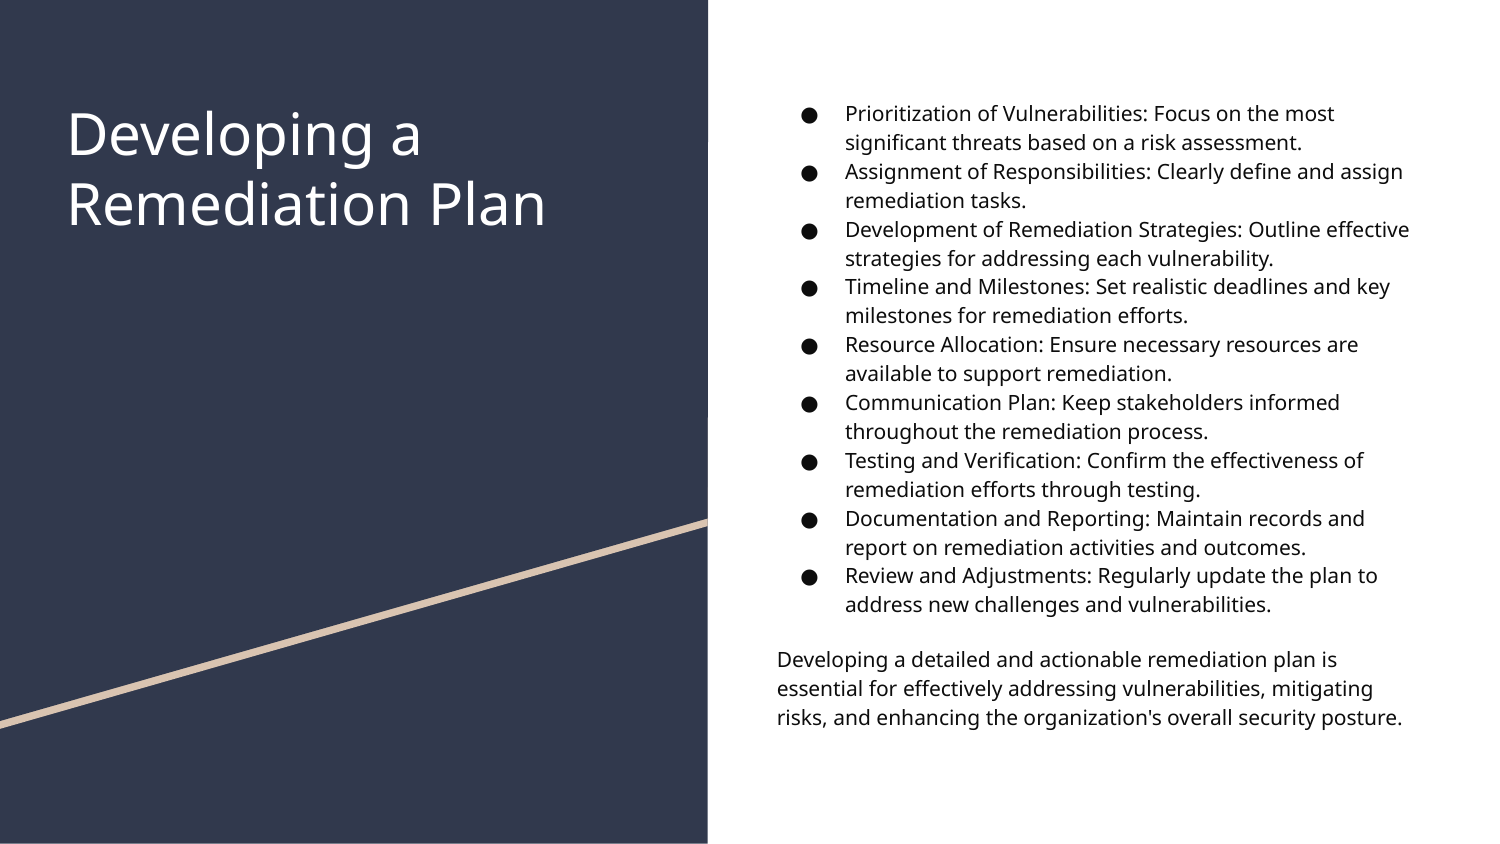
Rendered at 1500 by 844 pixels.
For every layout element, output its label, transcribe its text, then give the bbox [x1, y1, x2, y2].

list Prioritization of Vulnerabilities: Focus on the most significant threats based on a risk assessment. Assignment of Responsibilities: Clearly define and assign remediation tasks. Development of Remediation Strategies: Outline effective strategies for addressing each vulnerability. Timeline and Milestones: Set realistic deadlines and key milestones for remediation efforts. Resource Allocation: Ensure necessary resources are available to support remediation. Communication Plan: Keep stakeholders informed throughout the remediation process. Testing and Verification: Confirm the effectiveness of remediation efforts through testing. Documentation and Reporting: Maintain records and report on remediation activities and outcomes. Review and Adjustments: Regularly update the plan to address new challenges and vulnerabilities. Developing a detailed and actionable remediation plan is essential for effectively addressing vulnerabilities, mitigating risks, and enhancing the organization's overall security posture. [761, 82, 1446, 755]
title Developing a Remediation Plan [51, 82, 660, 494]
